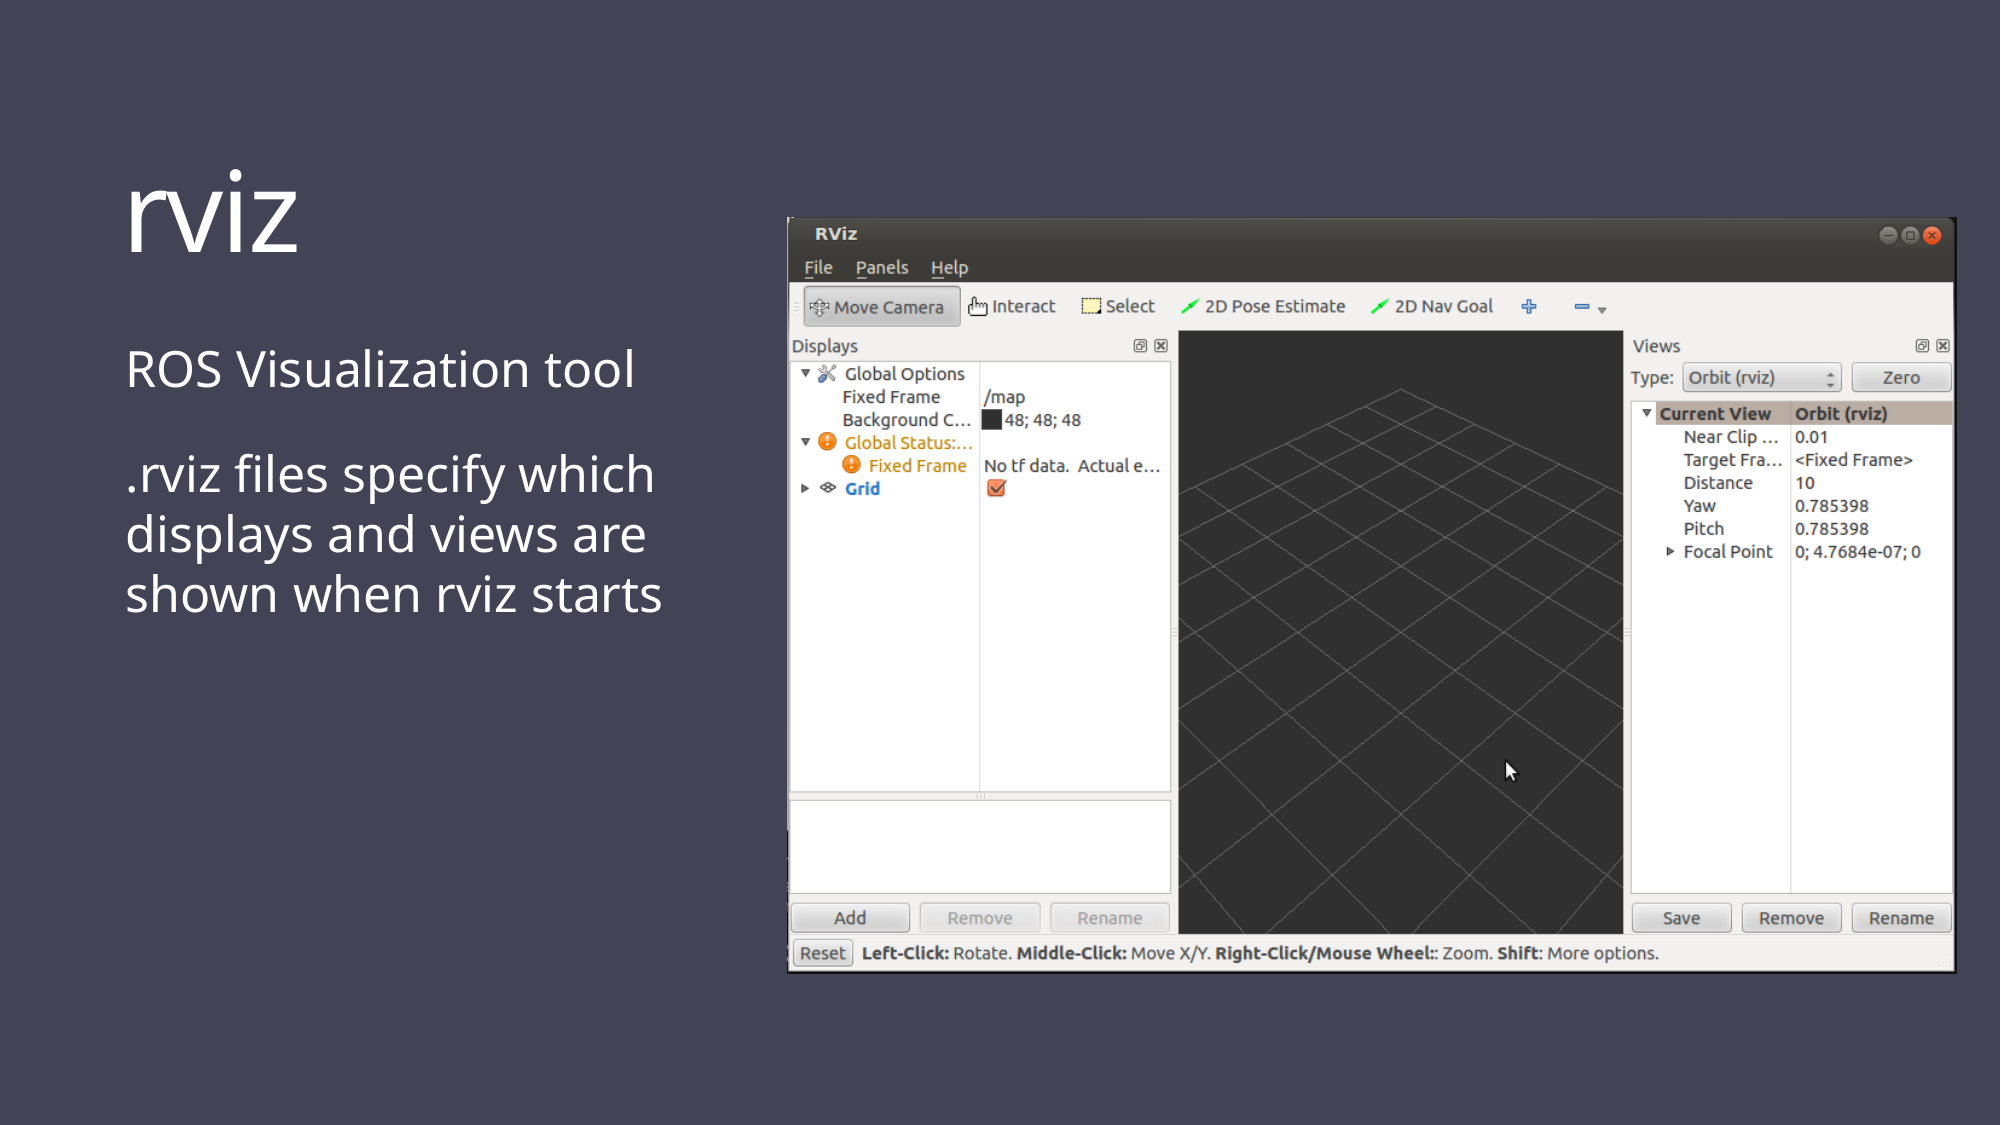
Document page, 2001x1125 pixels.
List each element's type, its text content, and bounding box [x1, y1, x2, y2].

picture [787, 217, 1957, 975]
text_box rviz [107, 81, 1875, 354]
text_box ROS Visualization tool .rviz files specify which displays and views are shown when rviz starts [110, 329, 750, 948]
